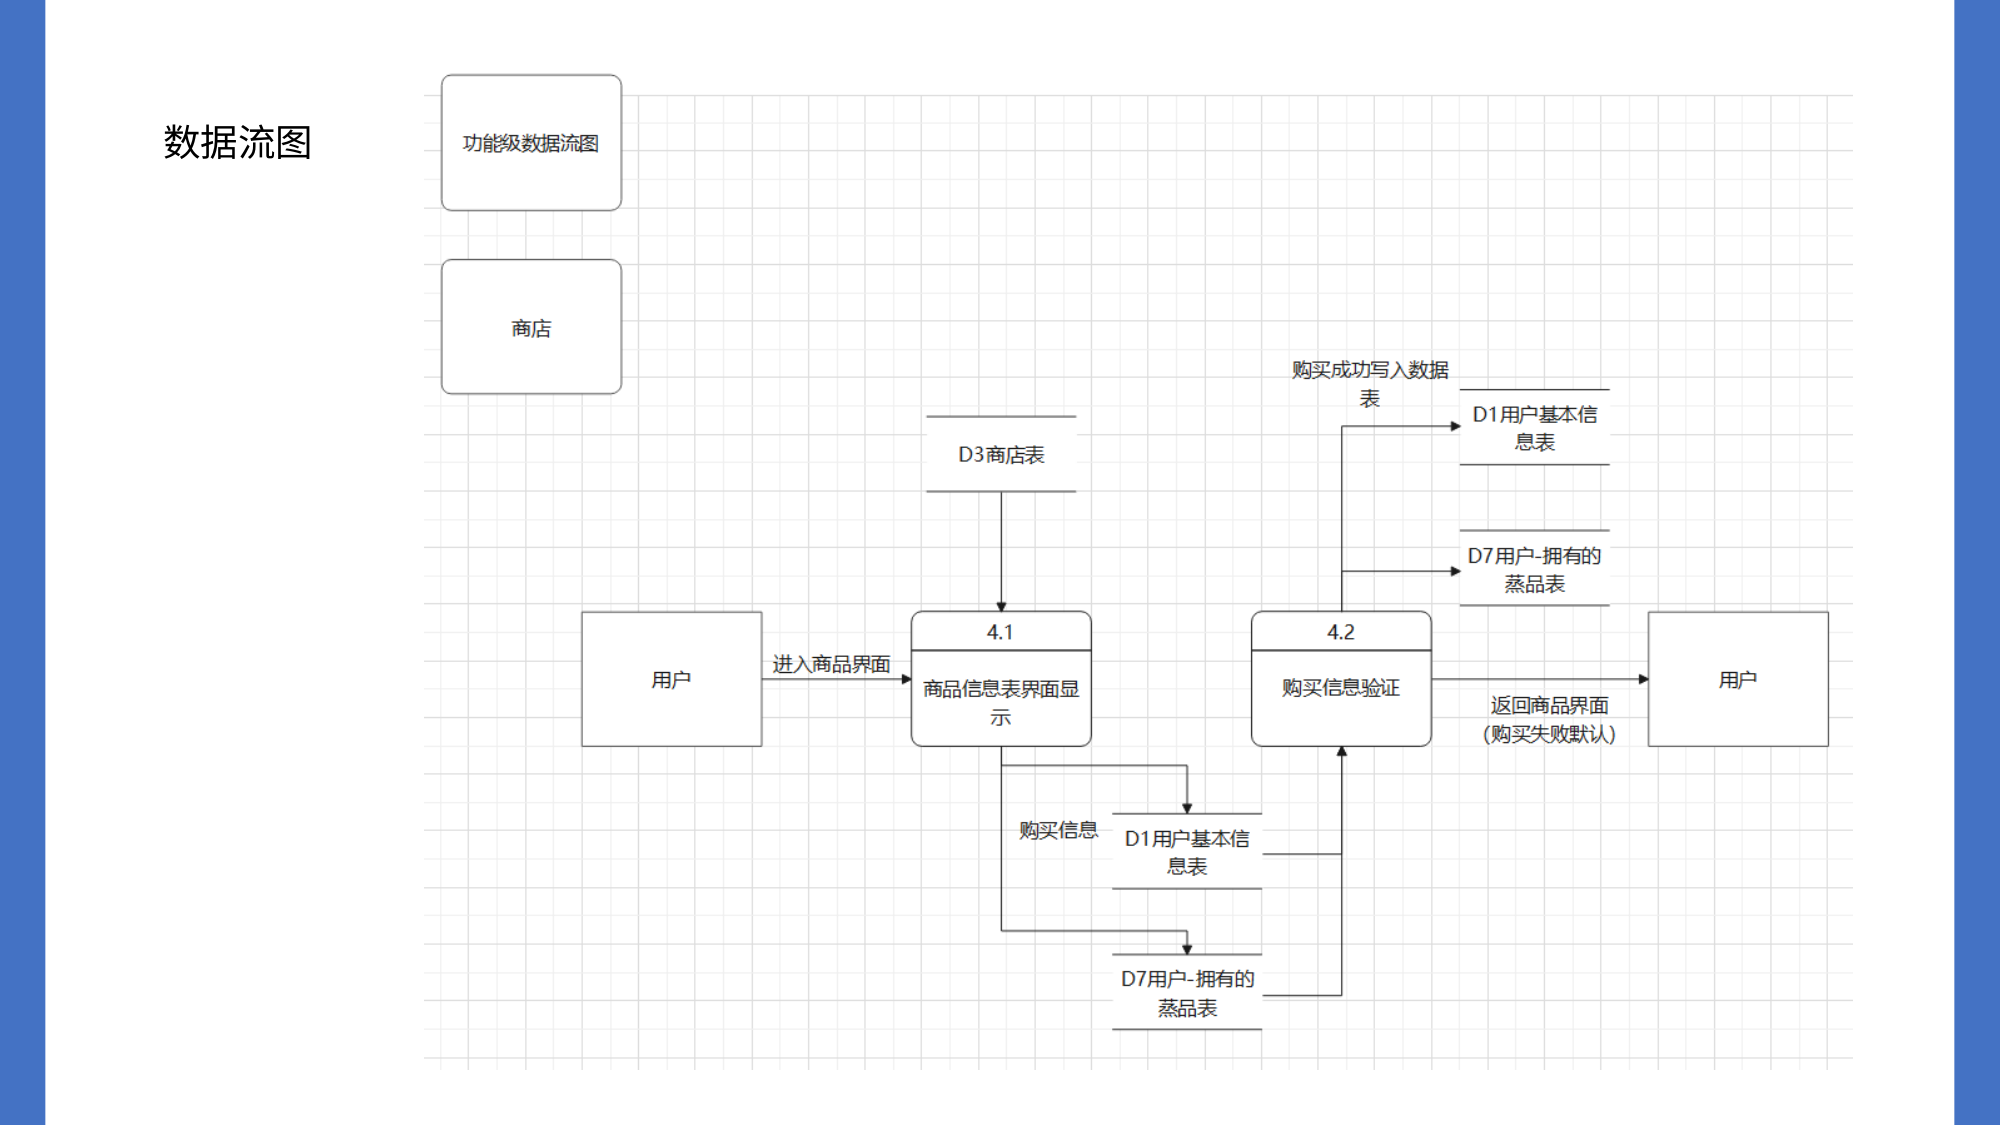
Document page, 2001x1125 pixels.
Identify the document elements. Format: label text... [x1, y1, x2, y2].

text_box 数据流图 [148, 111, 329, 172]
text_box [0, 0, 46, 1125]
text_box [1953, 0, 2000, 1125]
picture [424, 55, 1853, 1070]
